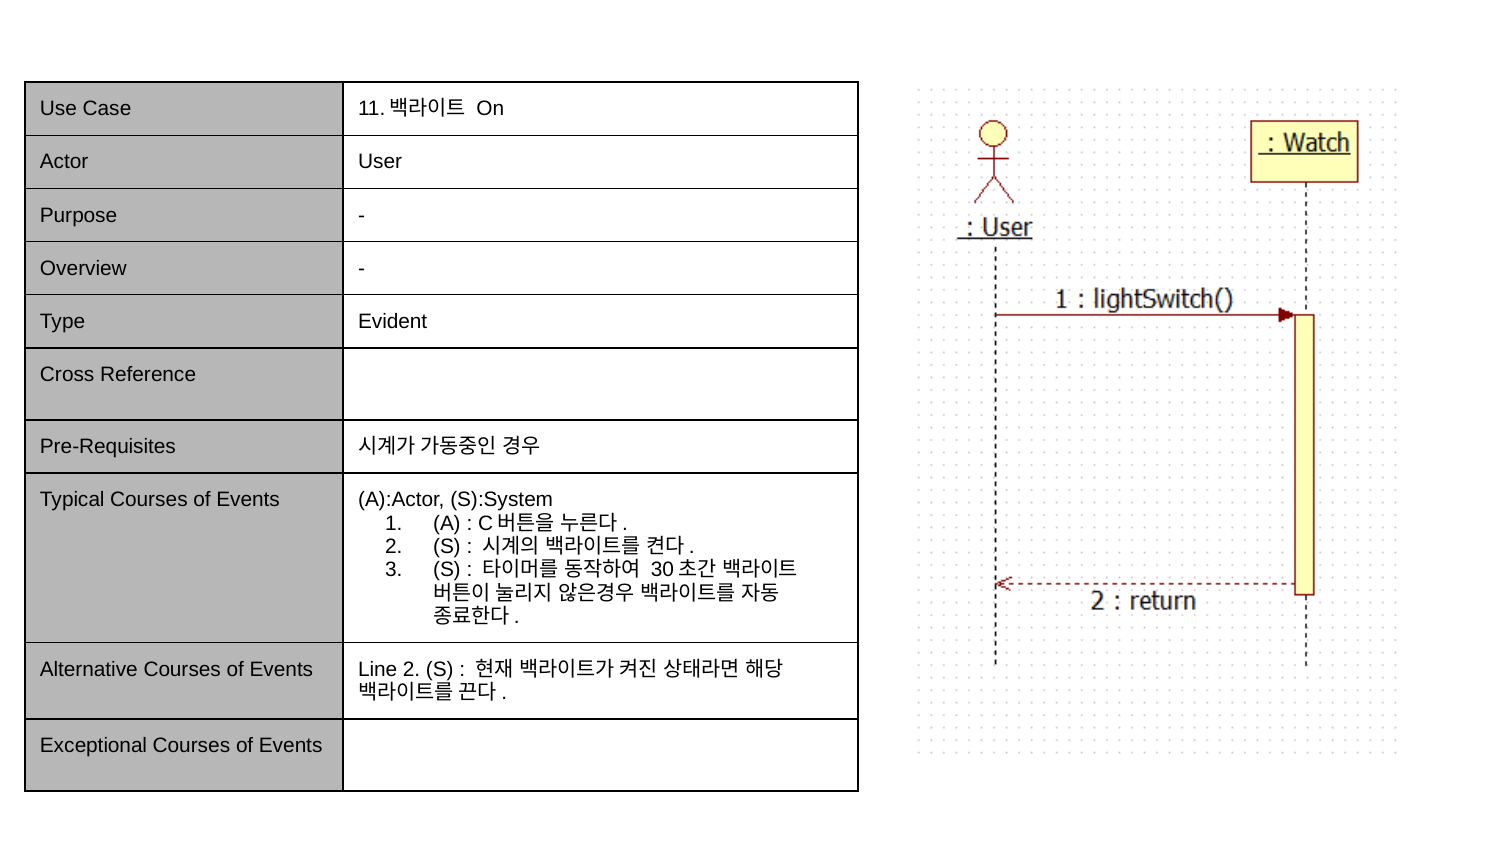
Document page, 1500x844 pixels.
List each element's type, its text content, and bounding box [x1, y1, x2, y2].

table_cell Alternative Courses of Events [26, 643, 342, 718]
table_cell Exceptional Courses of Events [26, 720, 342, 790]
table_cell Actor [26, 136, 342, 188]
table_cell Pre-Requisites [26, 421, 342, 472]
table_cell Line 2. (S) : 현재 백라이트가 켜진 상태라면 해당 백라이트를 끈다. [344, 643, 857, 718]
table_cell Typical Courses of Events [26, 474, 342, 642]
table_cell Purpose [26, 189, 342, 241]
table_cell User [344, 136, 857, 188]
table_cell (A):Actor, (S):System (A) : C버튼을 누른다. (S) : 시계의 백라이트를 켠다. (S) : 타이머를 동작하여 30초간 백라이트 버튼이 눌리지 않은경우 백라이트를 자동 종료한다. [344, 474, 857, 642]
table_cell [344, 349, 857, 419]
table_cell Type [26, 295, 342, 347]
table_cell - [344, 189, 857, 241]
table_cell Overview [26, 242, 342, 294]
table_header 11.백라이트 On [344, 83, 857, 135]
table_cell [344, 720, 857, 790]
table_cell Cross Reference [26, 349, 342, 419]
table_cell 시계가 가동중인 경우 [344, 421, 857, 472]
table_header Use Case [26, 83, 342, 135]
table_cell - [344, 242, 857, 294]
table_cell Evident [344, 295, 857, 347]
picture [912, 83, 1398, 761]
